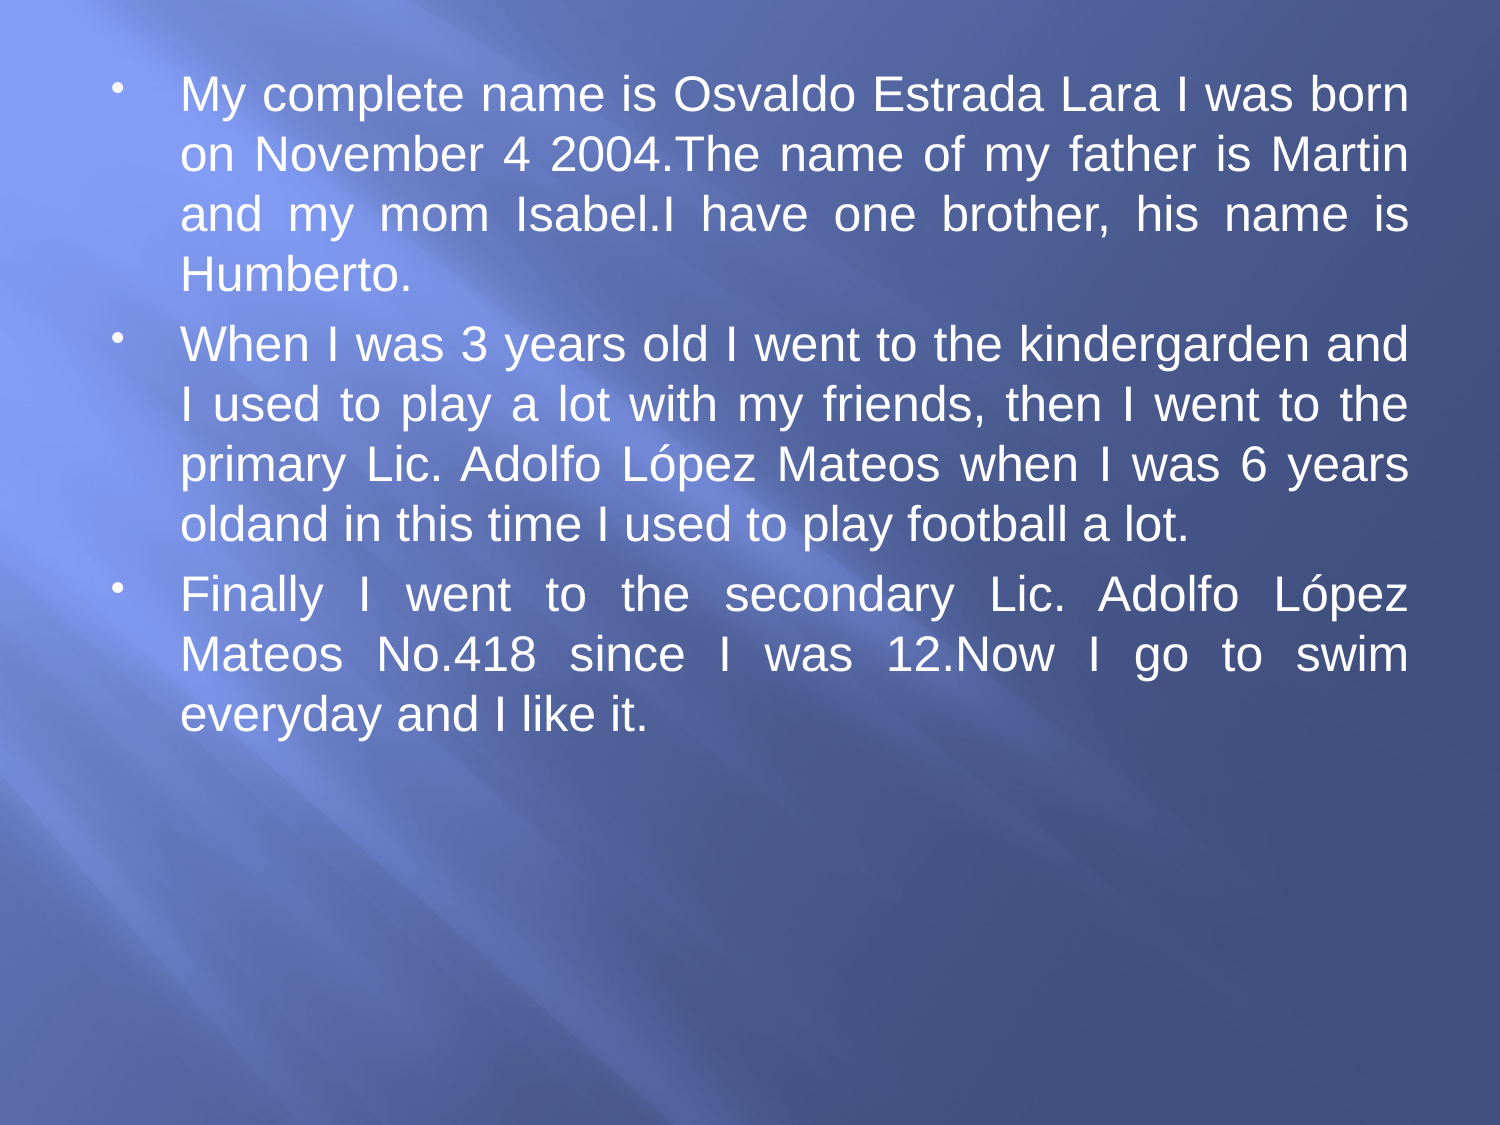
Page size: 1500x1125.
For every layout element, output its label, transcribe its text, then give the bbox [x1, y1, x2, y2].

list My complete name is Osvaldo Estrada Lara I was born on November 4 2004.The name of my father is Martin and my mom Isabel.I have one brother, his name is Humberto. When I was 3 years old I went to the kindergarden and I used to play a lot with my friends, then I went to the primary Lic. Adolfo López Mateos when I was 6 years oldand in this time I used to play football a lot. Finally I went to the secondary Lic. Adolfo López Mateos No.418 since I was 12.Now I go to swim everyday and I like it. [75, 54, 1425, 1059]
